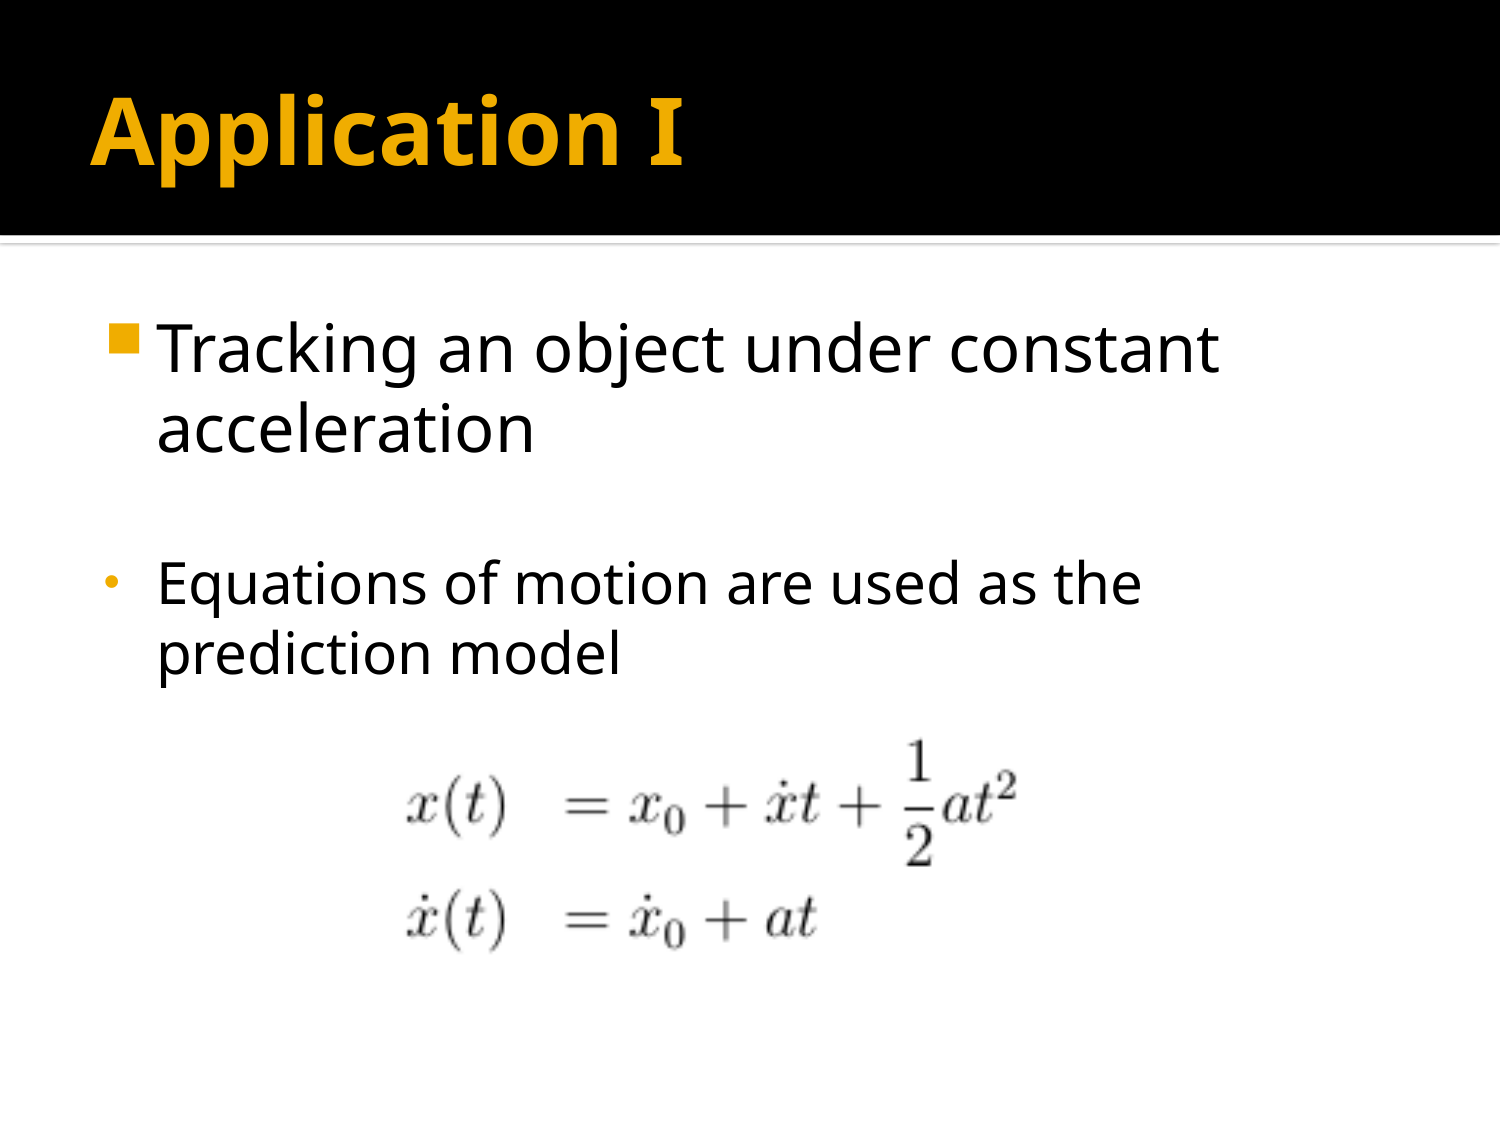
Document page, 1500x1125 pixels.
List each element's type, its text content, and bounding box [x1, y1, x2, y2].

title Application I [75, 25, 1425, 231]
picture [350, 712, 1075, 975]
list Tracking an object under constant acceleration Equations of motion are used as the prediction model [75, 291, 1425, 1050]
